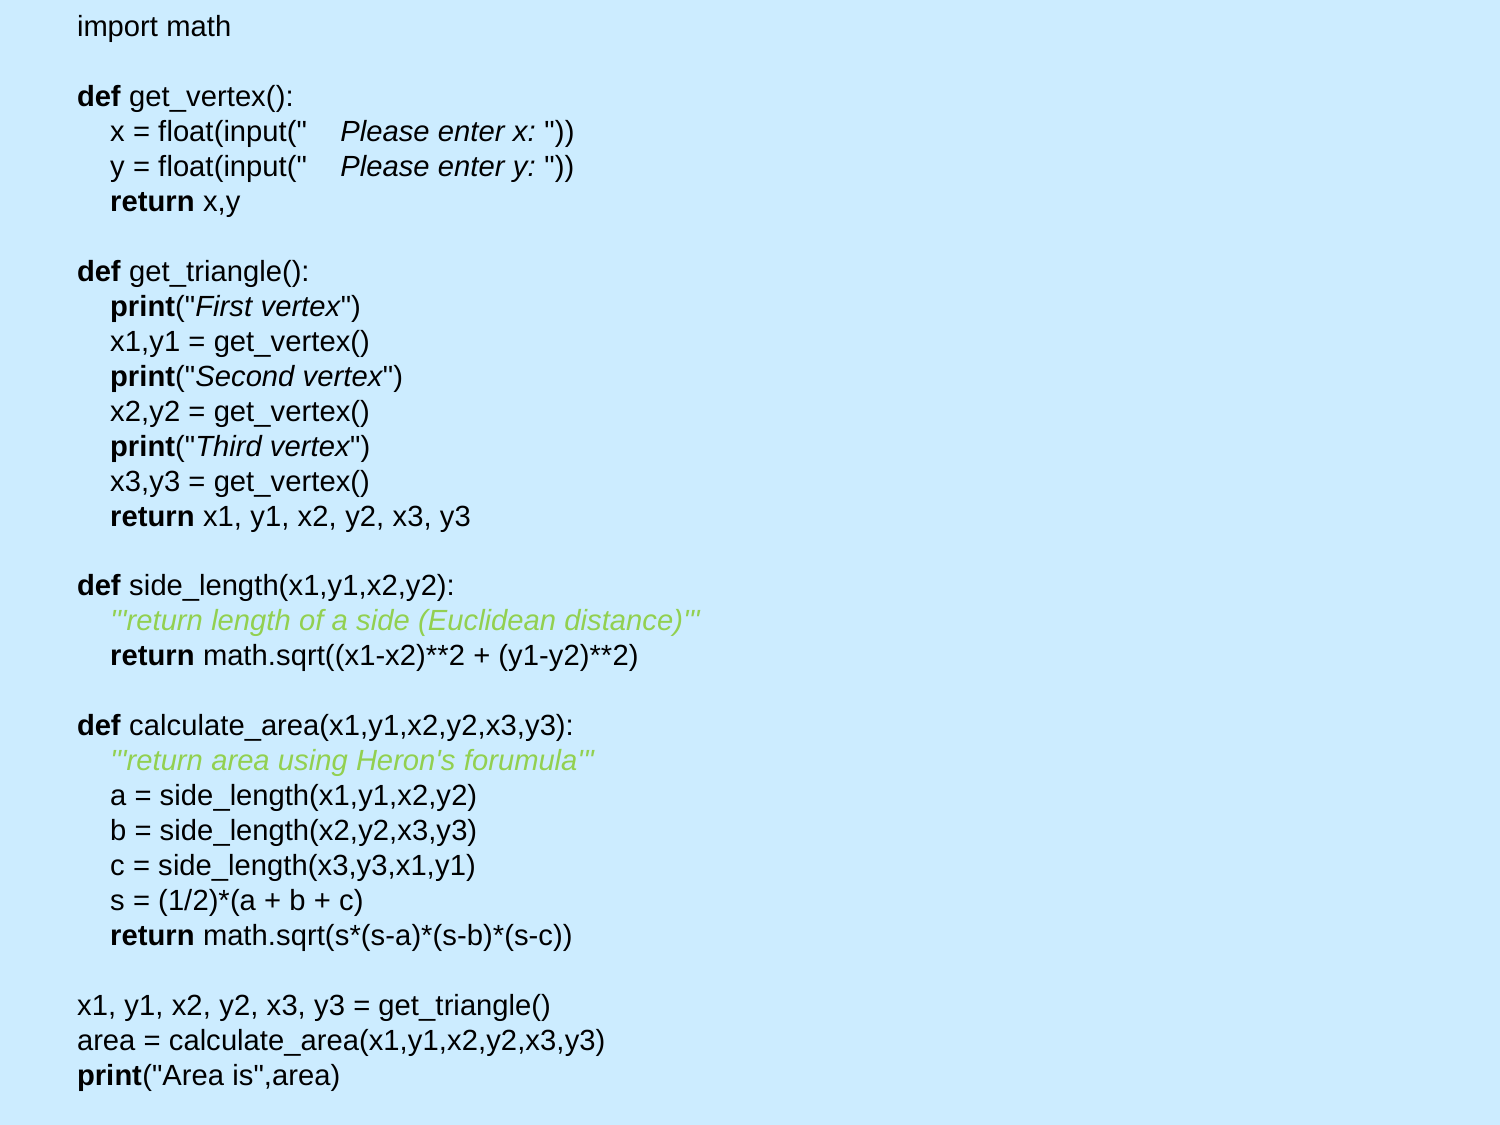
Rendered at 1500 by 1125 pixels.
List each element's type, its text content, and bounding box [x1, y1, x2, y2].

text_box import math def get_vertex(): x = float(input(" Please enter x: ")) y = float(input(" Please enter y: ")) return x,y def get_triangle(): print("First vertex") x1,y1 = get_vertex() print("Second vertex") x2,y2 = get_vertex() print("Third vertex") x3,y3 = get_vertex() return x1, y1, x2, y2, x3, y3 def side_length(x1,y1,x2,y2): '''return length of a side (Euclidean distance)''' return math.sqrt((x1-x2)**2 + (y1-y2)**2) def calculate_area(x1,y1,x2,y2,x3,y3): '''return area using Heron's forumula''' a = side_length(x1,y1,x2,y2) b = side_length(x2,y2,x3,y3) c = side_length(x3,y3,x1,y1) s = (1/2)*(a + b + c) return math.sqrt(s*(s-a)*(s-b)*(s-c)) x1, y1, x2, y2, x3, y3 = get_triangle() area = calculate_area(x1,y1,x2,y2,x3,y3) print("Area is",area) [62, 0, 813, 1099]
